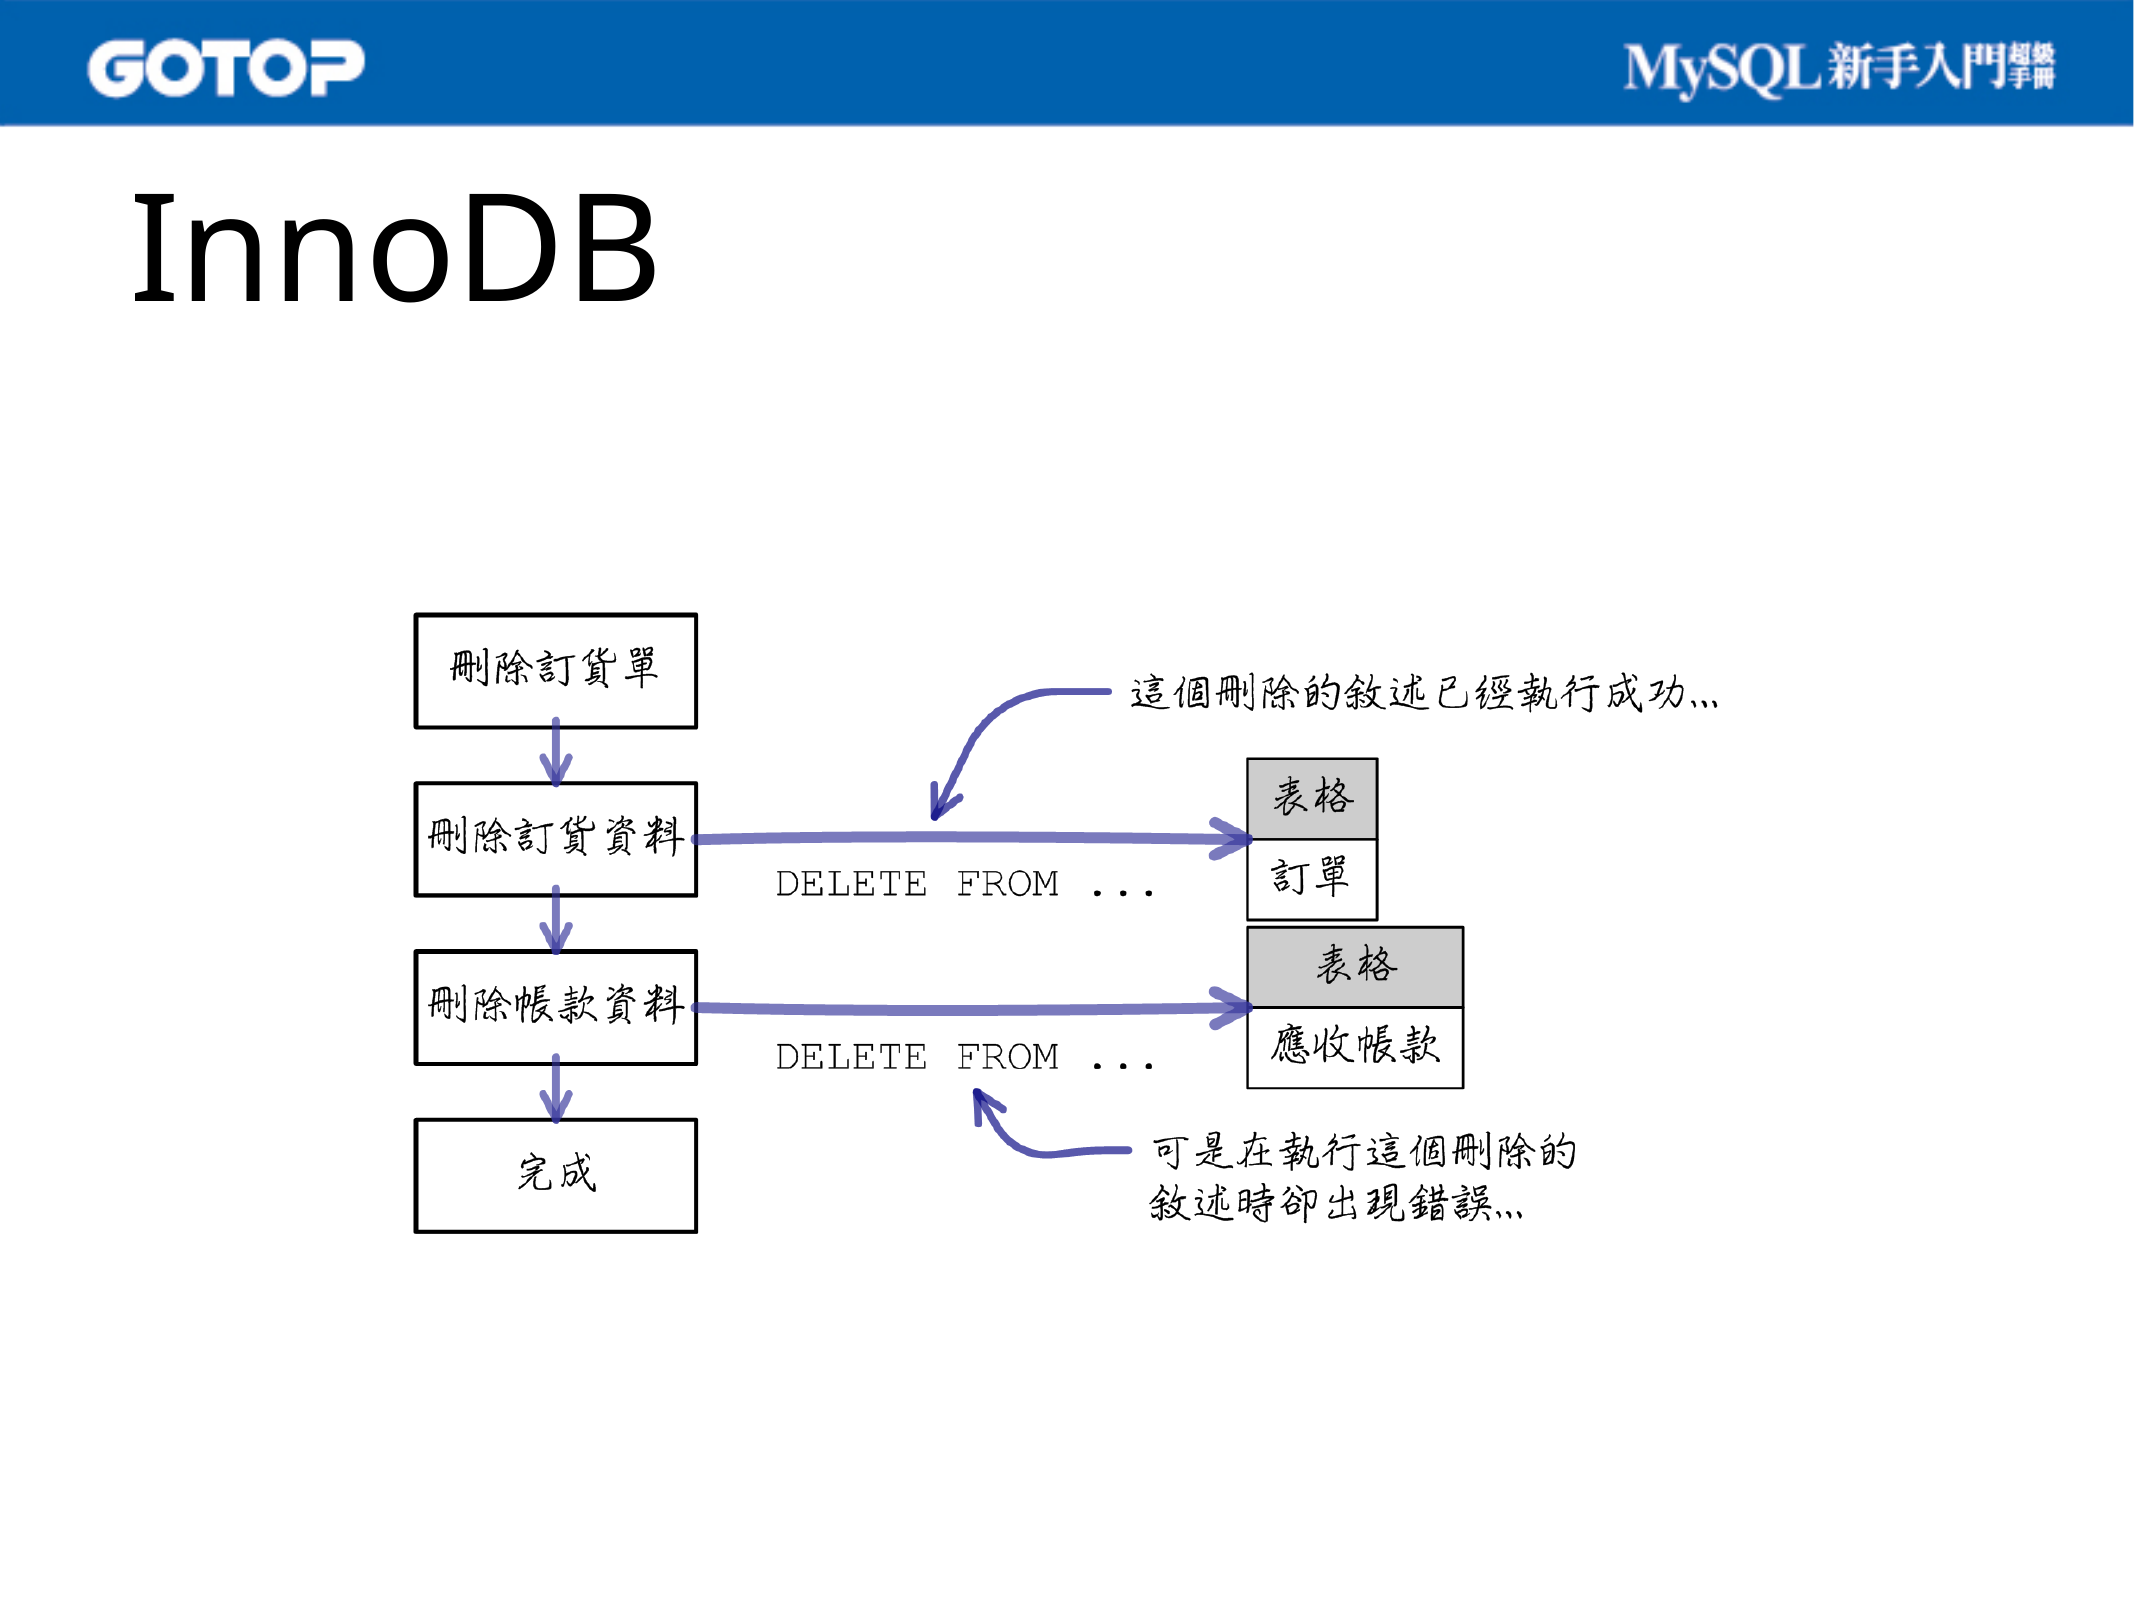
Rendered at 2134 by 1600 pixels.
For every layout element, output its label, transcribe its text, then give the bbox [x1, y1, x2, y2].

picture [0, 0, 2134, 1600]
title InnoDB [128, 41, 2005, 443]
